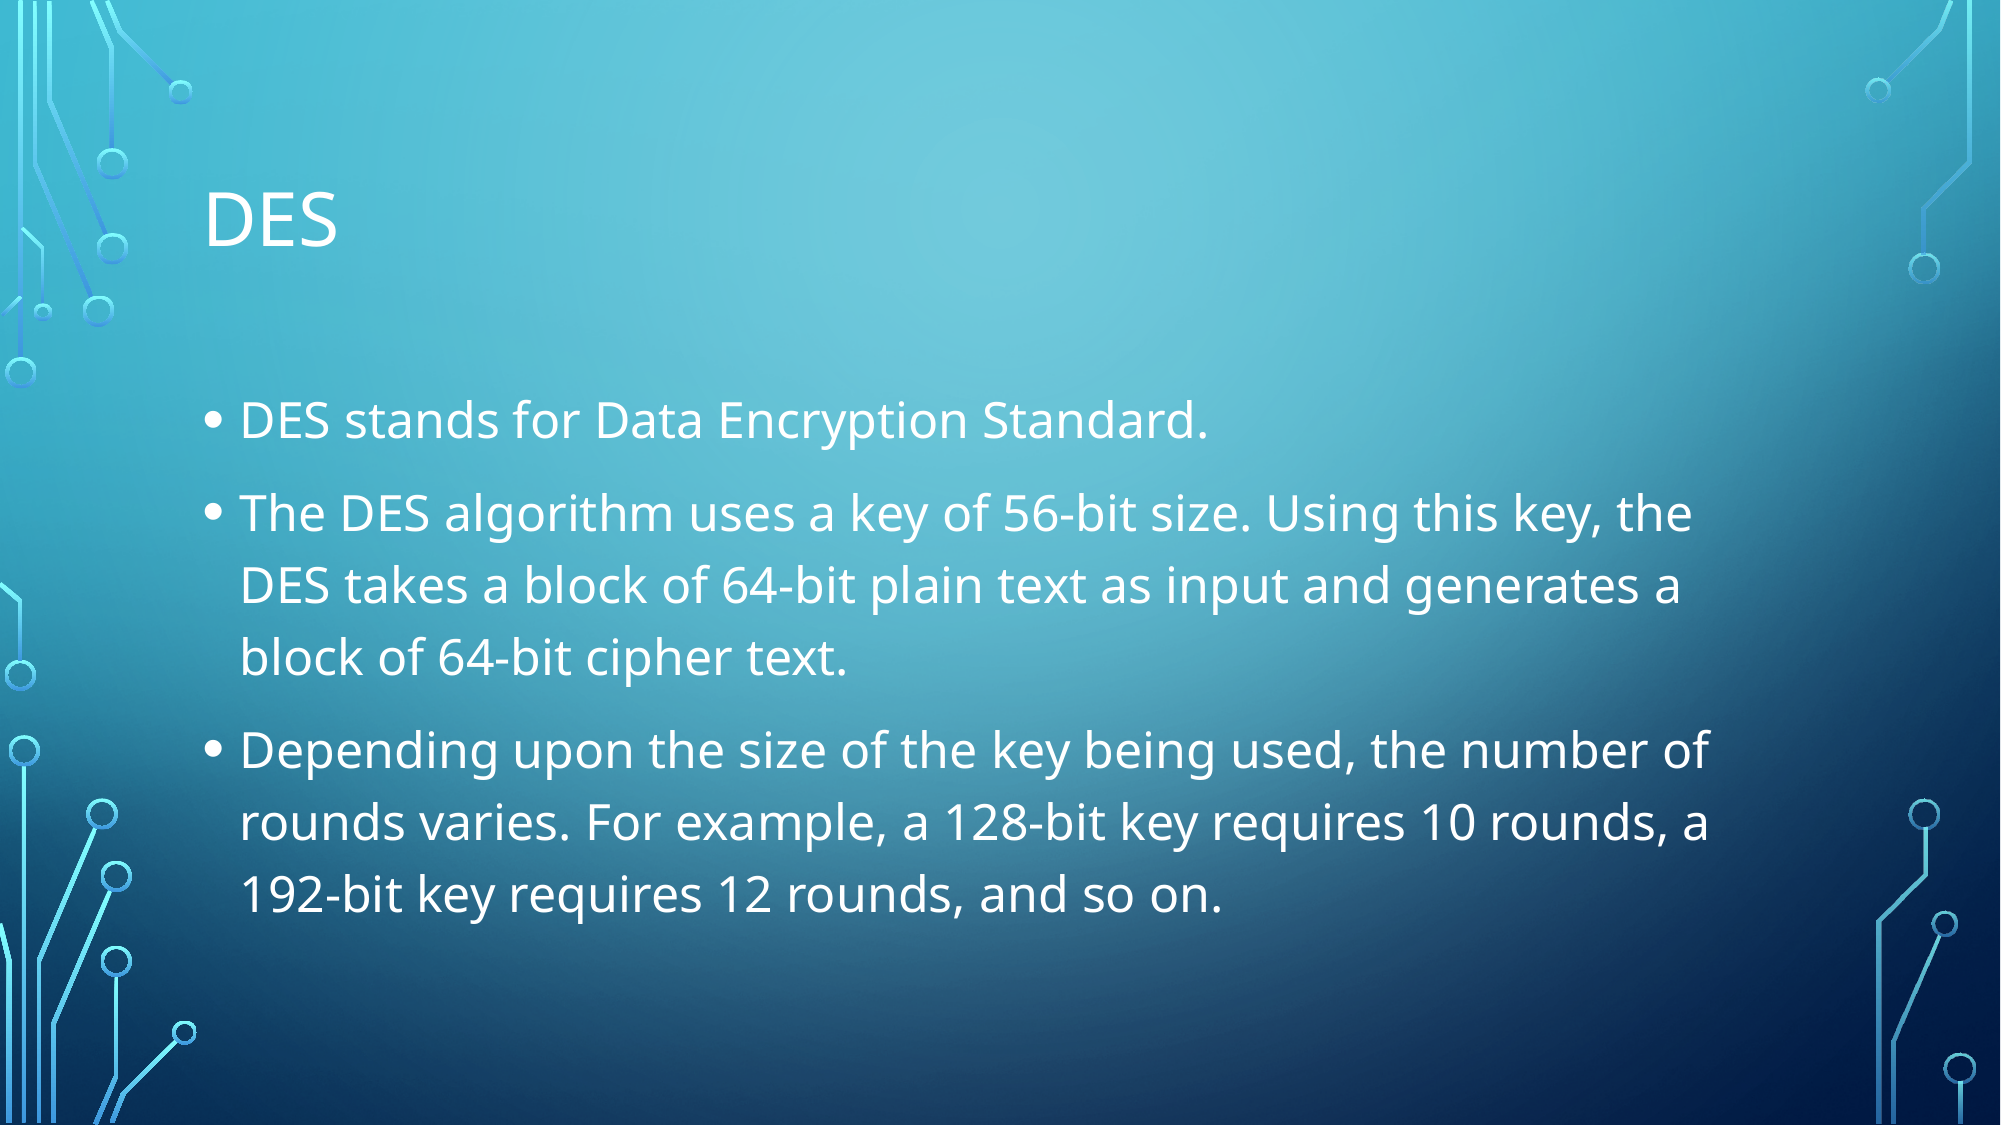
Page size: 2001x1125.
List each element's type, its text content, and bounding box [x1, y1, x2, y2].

title DES [187, 101, 1813, 344]
list DES stands for Data Encryption Standard. The DES algorithm uses a key of 56-bit size. Using this key, the DES takes a block of 64-bit plain text as input and generates a block of 64-bit cipher text. Depending upon the size of the key being used, the number of rounds varies. For example, a 128-bit key requires 10 rounds, a 192-bit key requires 12 rounds, and so on. [187, 369, 1813, 950]
